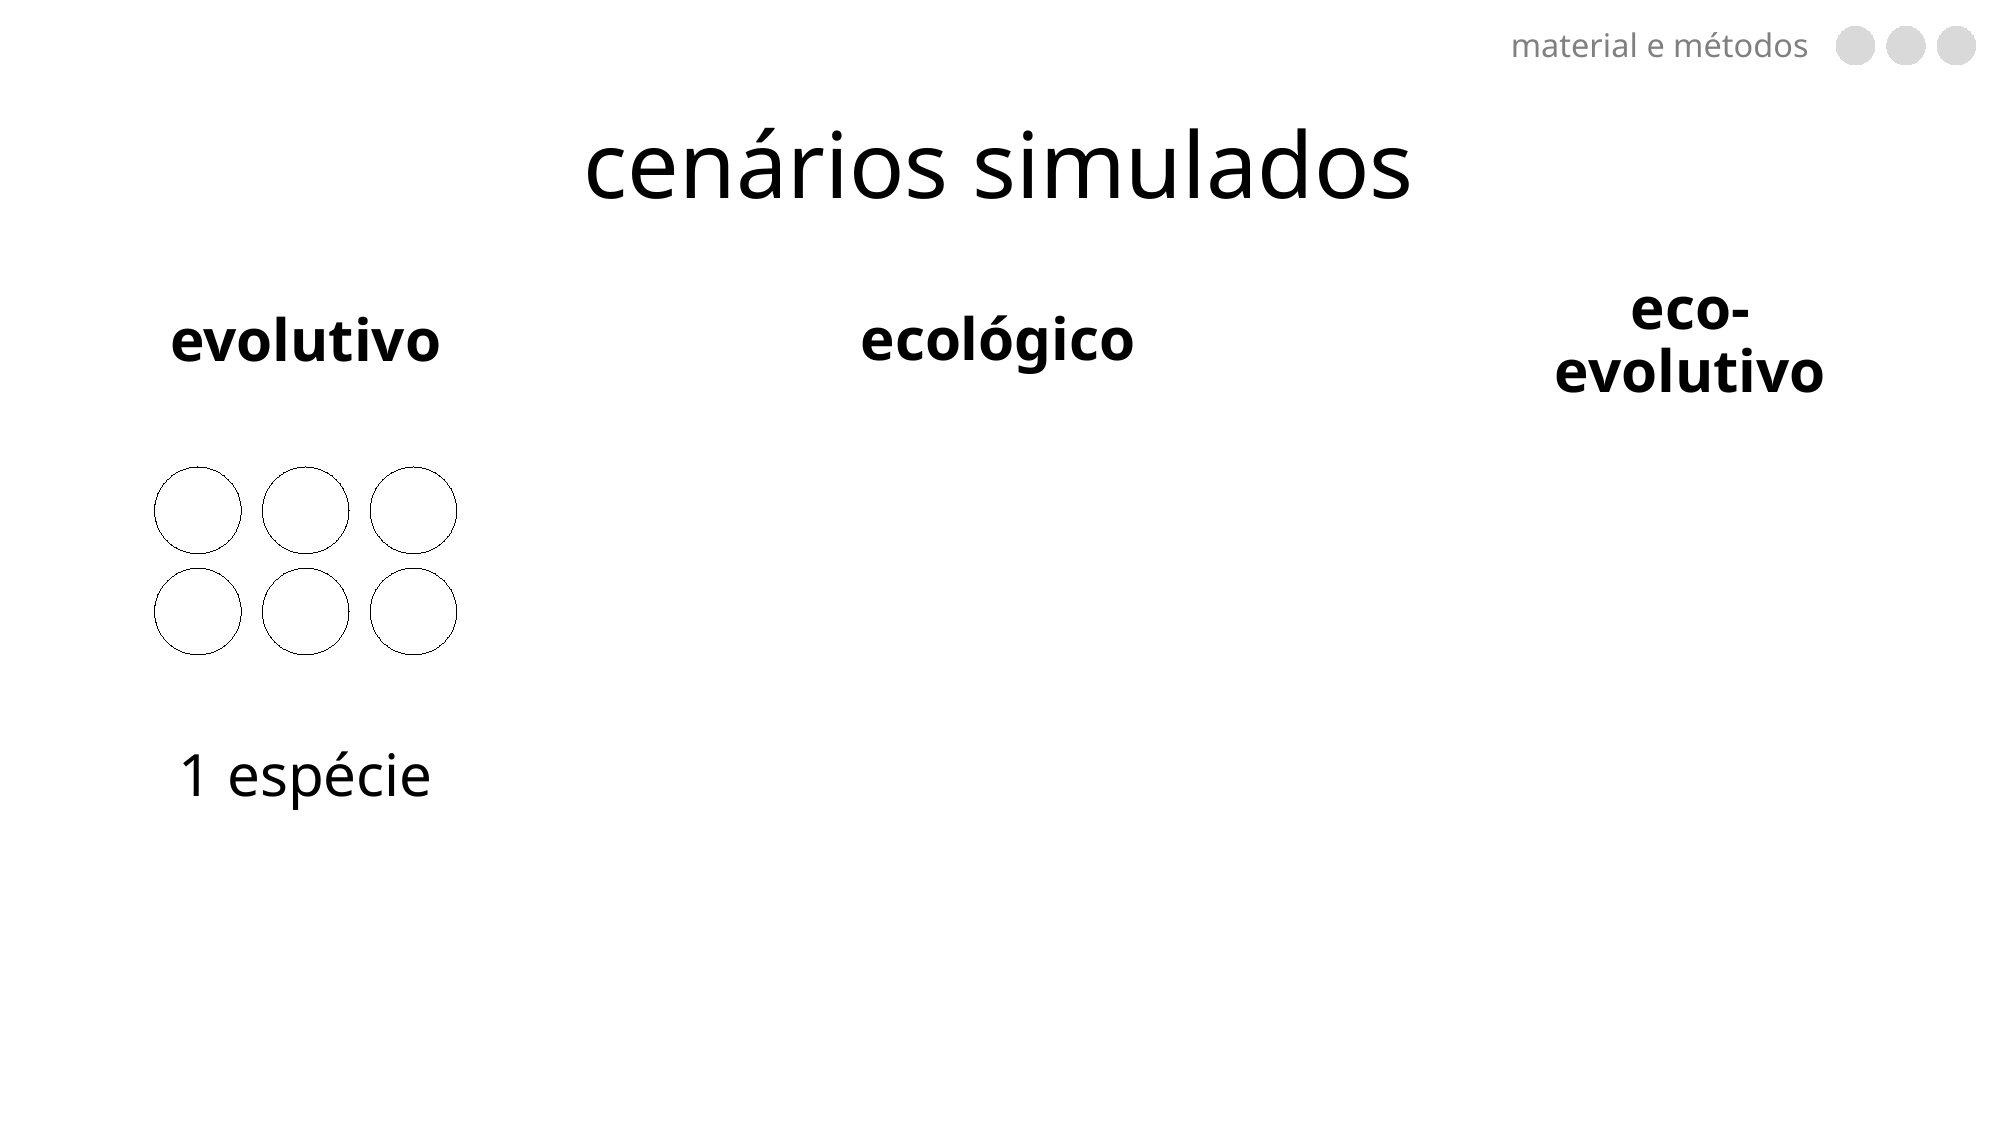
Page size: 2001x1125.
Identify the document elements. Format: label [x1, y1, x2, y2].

text_box [154, 568, 242, 655]
text_box [1886, 26, 1926, 65]
text_box [790, 233, 1206, 451]
text_box [154, 466, 242, 554]
title [84, 59, 1914, 278]
text_box [370, 466, 457, 554]
text_box [262, 466, 350, 554]
text_box [1482, 233, 1899, 451]
text_box [1478, 11, 1875, 83]
text_box [97, 233, 514, 452]
text_box [97, 669, 514, 887]
text_box [262, 568, 350, 655]
text_box [1937, 26, 1976, 65]
text_box [370, 568, 457, 655]
